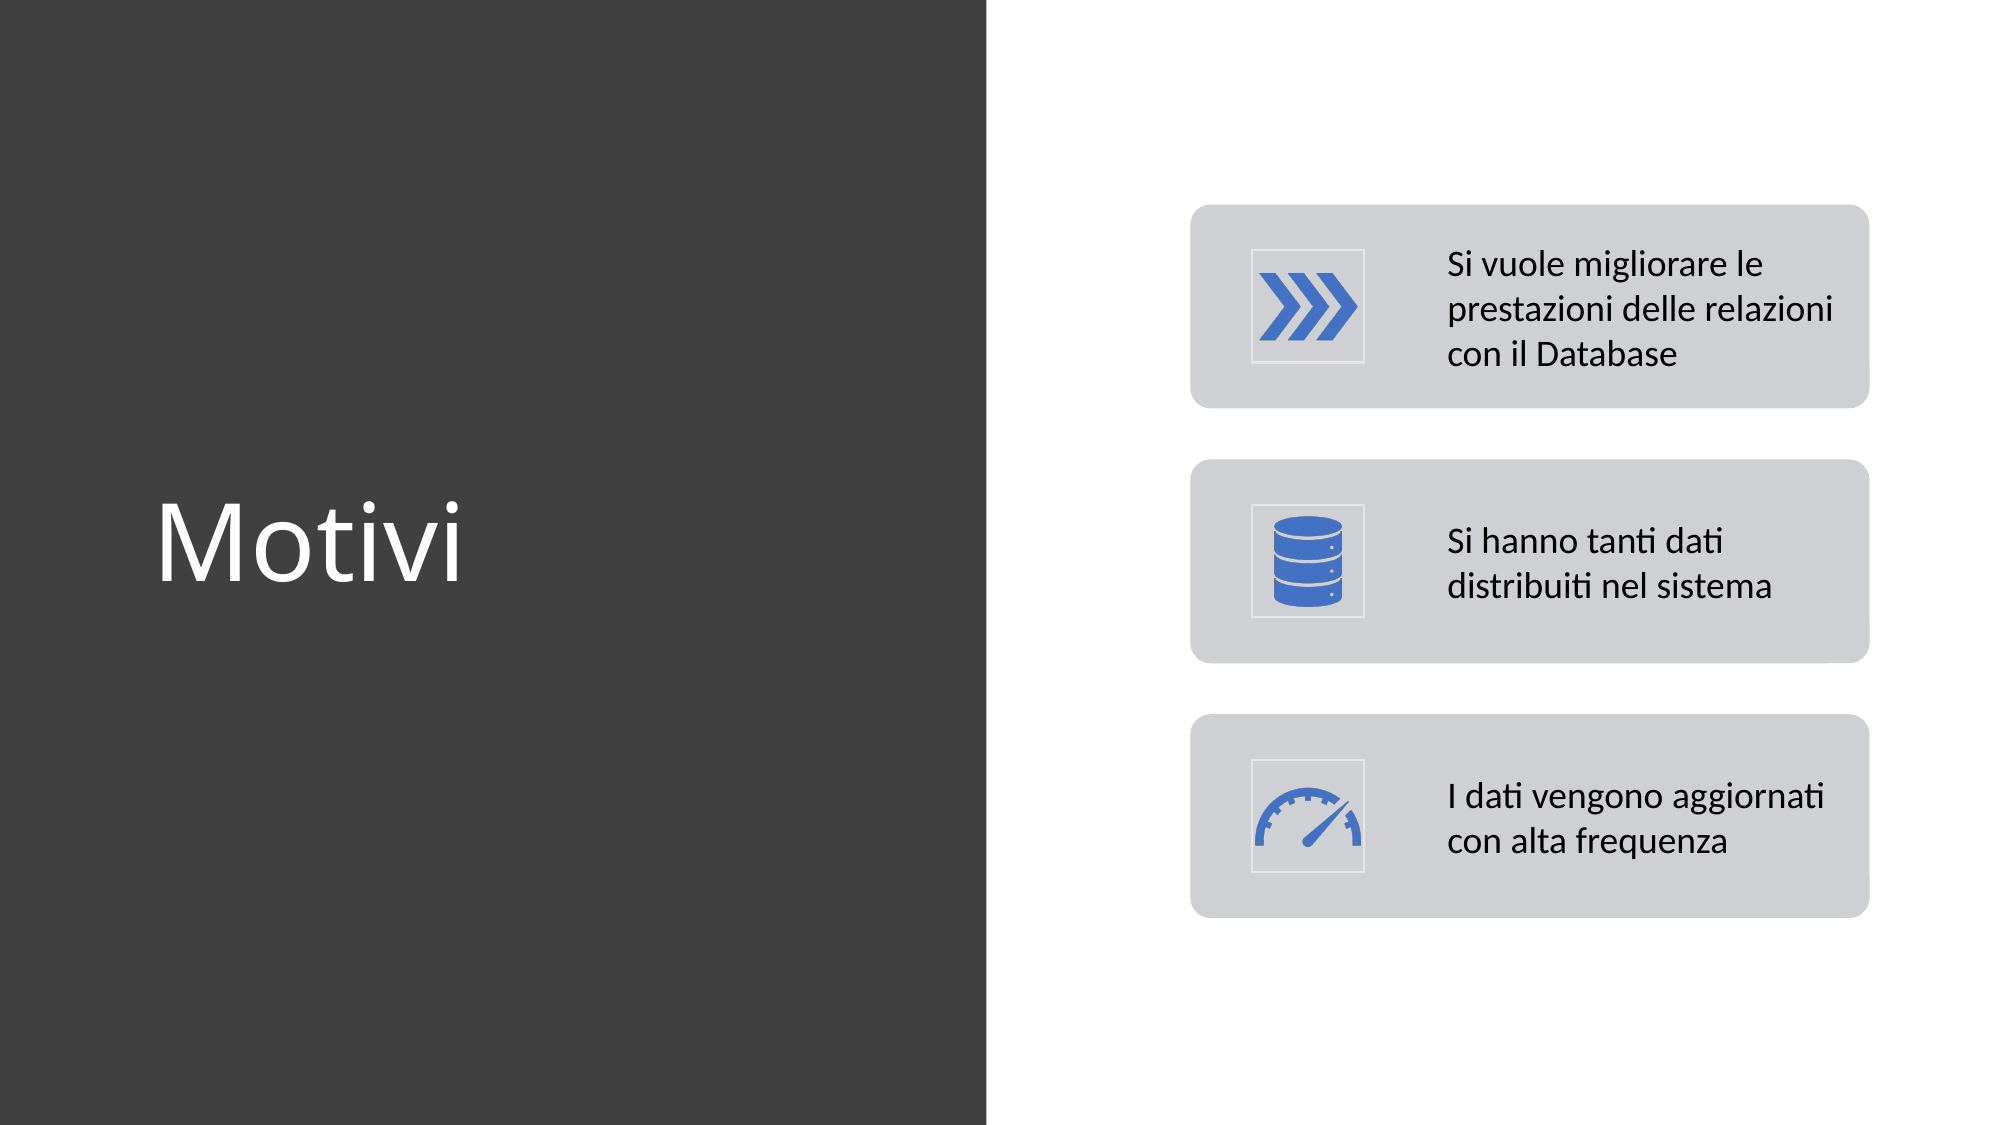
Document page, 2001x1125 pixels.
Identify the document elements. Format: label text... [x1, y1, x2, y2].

text_box [0, 0, 987, 1125]
title Motivi [137, 101, 925, 990]
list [1190, 204, 1870, 919]
